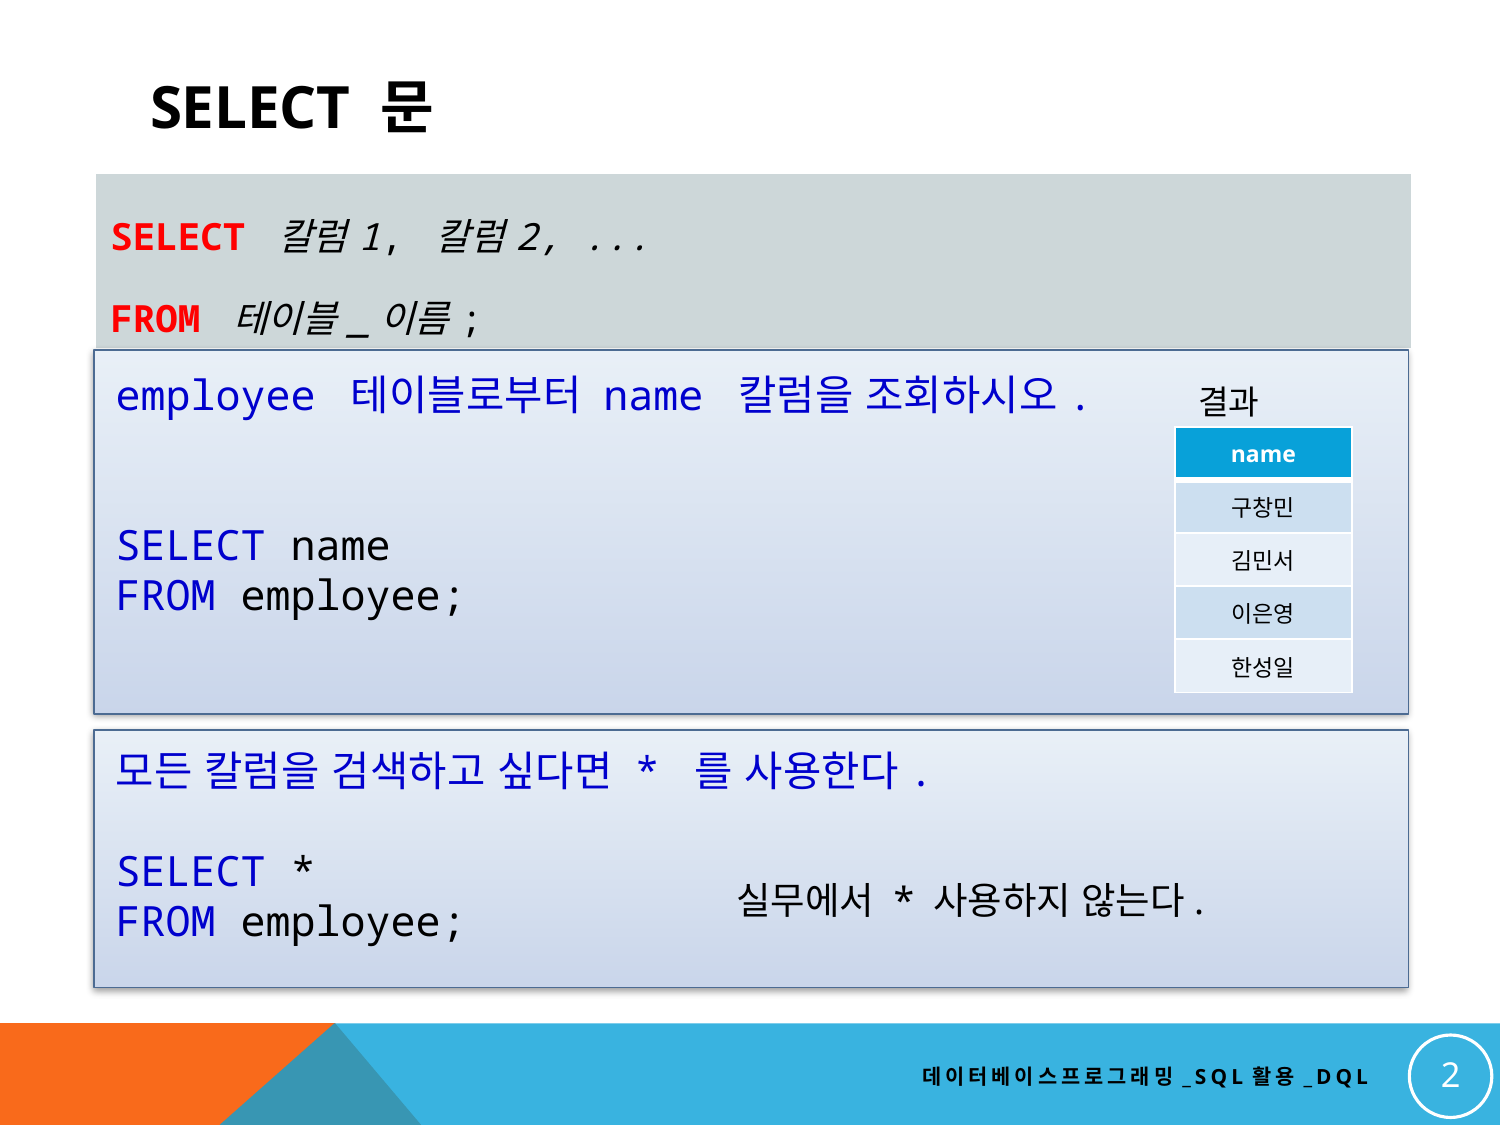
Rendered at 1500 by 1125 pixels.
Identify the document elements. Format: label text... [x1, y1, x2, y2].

title SELECT 문 [135, 60, 1369, 150]
text_box [93, 349, 1409, 715]
table_cell 김민서 [1176, 534, 1351, 585]
text_box employee 테이블로부터 name 칼럼을 조회하시오. SELECT name FROM employee; [100, 361, 1139, 627]
table_header SELECT 칼럼1, 칼럼2, ... FROM 테이블_이름; [96, 174, 1411, 348]
text_box [93, 729, 1409, 988]
text_box 결과 [1183, 373, 1284, 429]
text_box 실무에서 * 사용하지 않는다. [721, 869, 1220, 930]
table_cell 한성일 [1176, 640, 1351, 692]
footer 데이터베이스프로그래밍_SQL활용_DQL [537, 1053, 1384, 1099]
table_header name [1176, 428, 1351, 477]
slide_number 2 [1407, 1033, 1494, 1120]
table_cell 구창민 [1176, 483, 1351, 532]
text_box 모든 칼럼을 검색하고 싶다면 * 를 사용한다. SELECT * FROM employee; [100, 736, 1139, 952]
table_cell 이은영 [1176, 587, 1351, 638]
